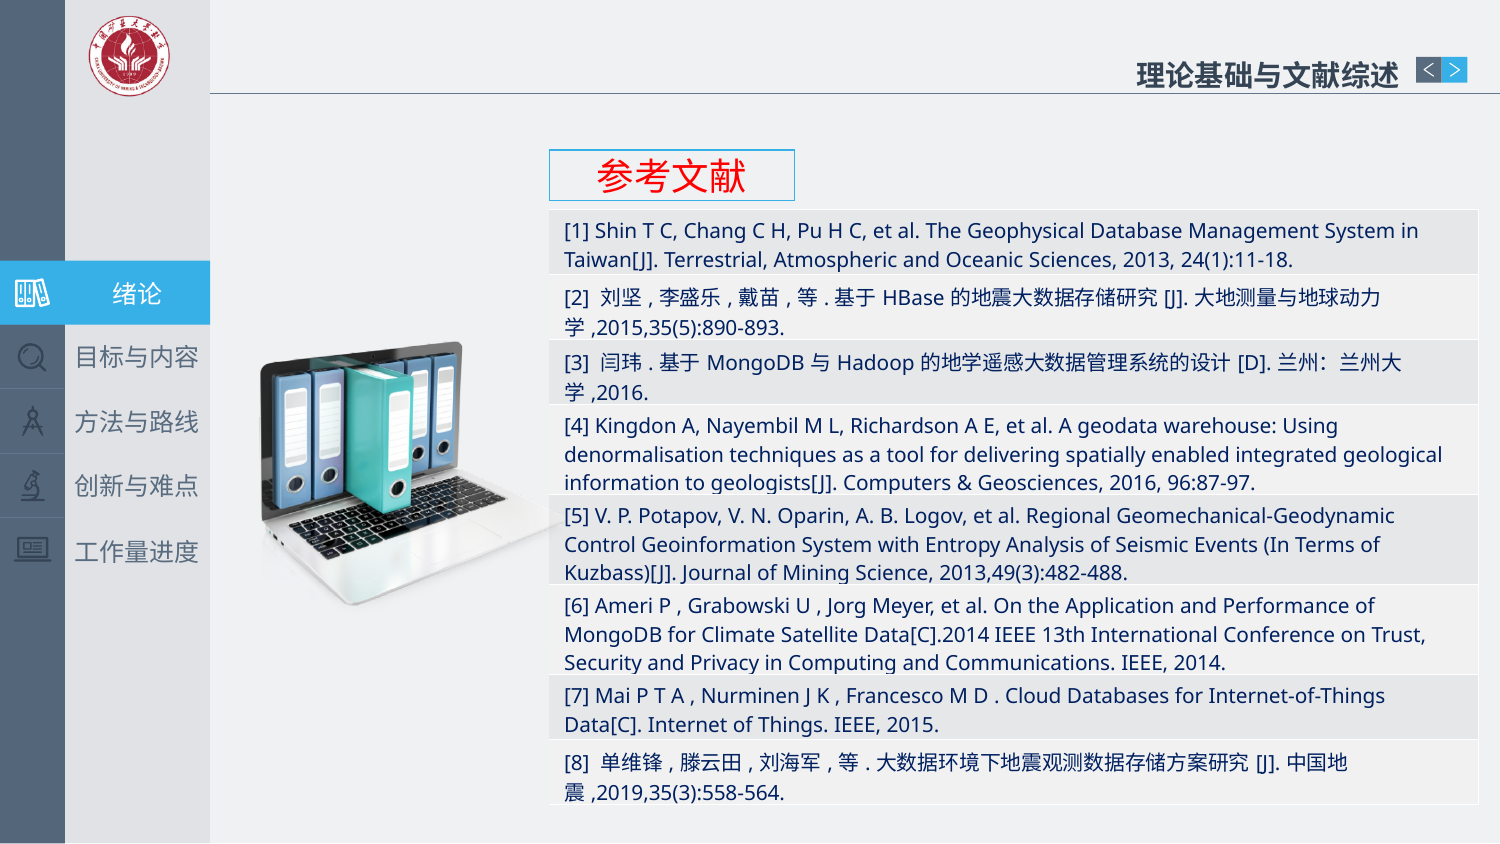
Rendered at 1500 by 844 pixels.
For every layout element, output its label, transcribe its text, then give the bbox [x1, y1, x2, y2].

text_box [13, 536, 52, 562]
text_box 工作量进度 [59, 529, 192, 574]
table_header [1] Shin T C, Chang C H, Pu H C, et al. The Geophysical Database Management System in Taiwan[J]. Terrestrial, Atmospheric and Oceanic Sciences, 2013, 24(1):11-18. [549, 210, 1478, 274]
text_box 创新与难点 [59, 463, 192, 508]
text_box 理论基础与文献综述 [962, 40, 1400, 93]
picture [197, 320, 586, 647]
table_cell [5] V. P. Potapov, V. N. Oparin, A. B. Logov, et al. Regional Geomechanical-Geodynamic Control Geoinformation System with Entropy Analysis of Seismic Events (In Terms of Kuzbass)[J]. Journal of Mining Science, 2013,49(3):482-488. [590, 495, 1478, 584]
text_box 方法与路线 [59, 399, 192, 444]
text_box 绪论 [97, 271, 177, 316]
table_cell [8] 单维锋,滕云田,刘海军,等.大数据环境下地震观测数据存储方案研究[J].中国地震,2019,35(3):558-564. [549, 740, 1478, 804]
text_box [1415, 56, 1440, 83]
text_box [22, 405, 44, 437]
text_box [17, 343, 47, 372]
text_box 参考文献 [549, 150, 795, 201]
picture [82, 8, 177, 104]
text_box [0, 259, 212, 327]
table_cell [2] 刘坚,李盛乐,戴苗,等.基于HBase的地震大数据存储研究[J].大地测量与地球动力学,2015,35(5):890-893. [549, 275, 1478, 339]
table_cell [3] 闫玮.基于MongoDB与Hadoop的地学遥感大数据管理系统的设计[D].兰州：兰州大学,2016. [590, 340, 1478, 404]
table_cell [7] Mai P T A , Nurminen J K , Francesco M D . Cloud Databases for Internet-of-Things Data[C]. Internet of Things. IEEE, 2015. [549, 675, 1478, 739]
table_cell [4] Kingdon A, Nayembil M L, Richardson A E, et al. A geodata warehouse: Using denormalisation techniques as a tool for delivering spatially enabled integrated geological information to geologists[J]. Computers & Geosciences, 2016, 96:87-97. [590, 405, 1478, 494]
table_cell [6] Ameri P , Grabowski U , Jorg Meyer, et al. On the Application and Performance of MongoDB for Climate Satellite Data[C].2014 IEEE 13th International Conference on Trust, Security and Privacy in Computing and Communications. IEEE, 2014. [549, 585, 1478, 674]
text_box 目标与内容 [59, 334, 192, 379]
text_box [1441, 56, 1468, 83]
text_box [20, 470, 46, 502]
text_box [15, 278, 50, 308]
